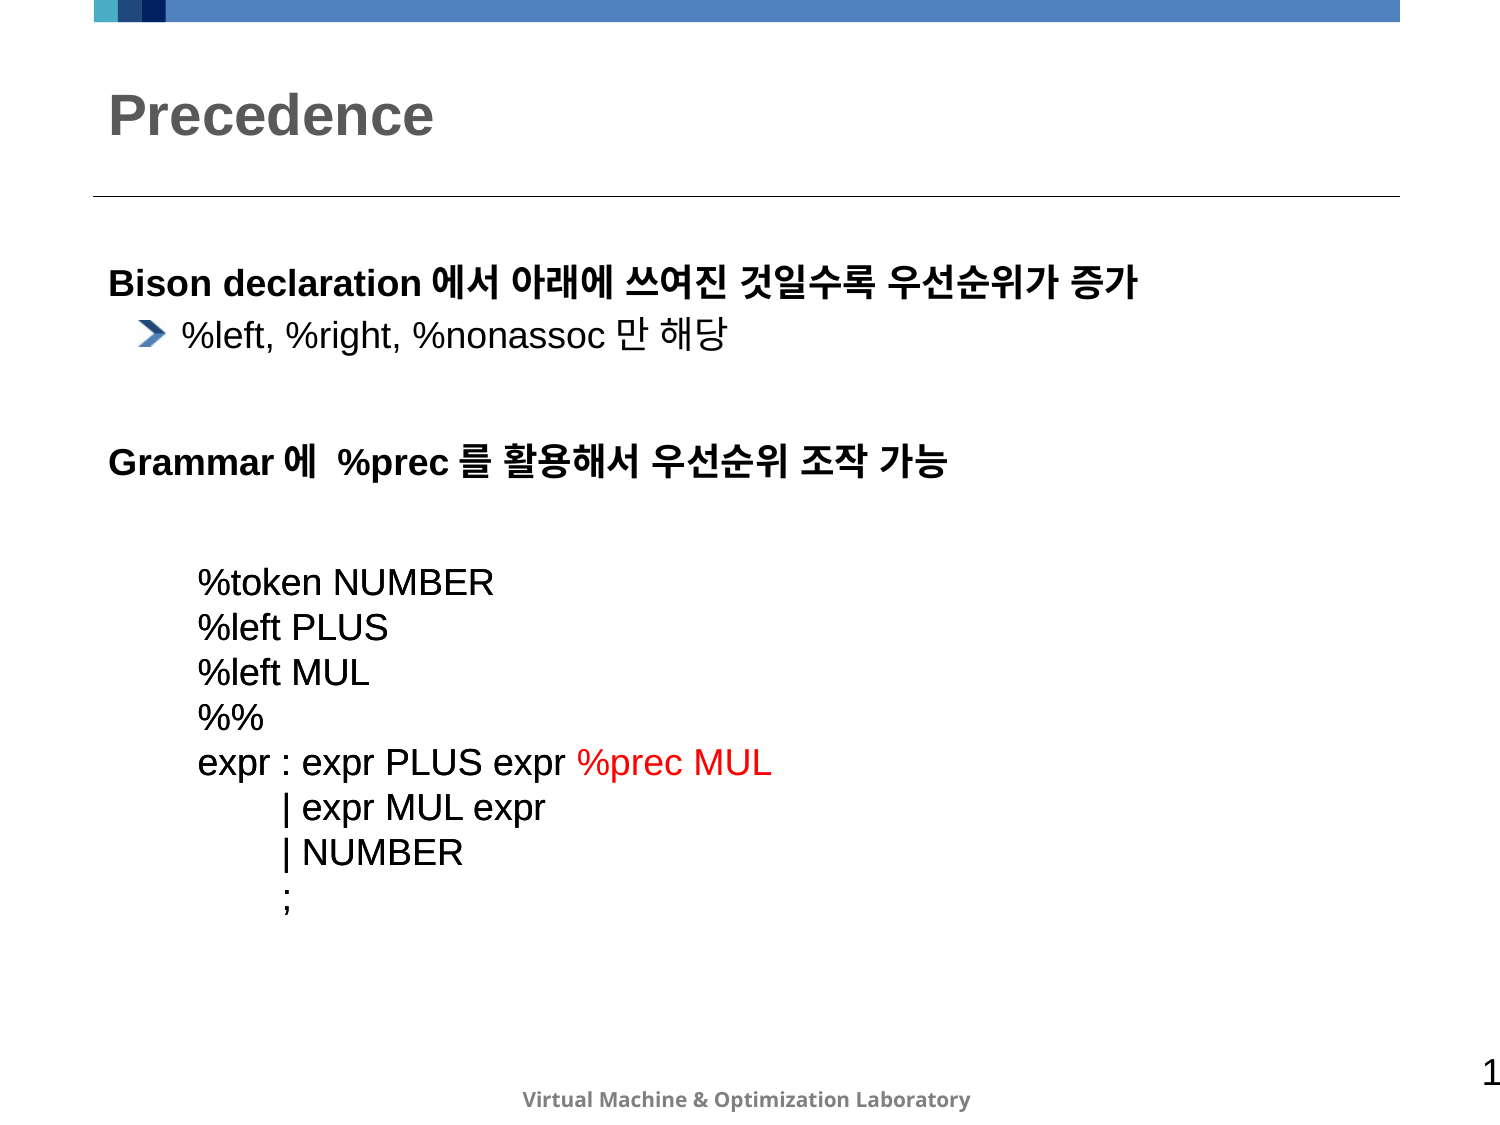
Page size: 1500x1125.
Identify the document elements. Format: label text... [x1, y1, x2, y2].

title Precedence [93, 55, 1400, 169]
list Bison declaration에서 아래에 쓰여진 것일수록 우선순위가 증가 %left, %right, %nonassoc만 해당 Grammar에 %prec를 활용해서 우선순위 조작 가능 [93, 251, 1400, 1052]
text_box %token NUMBER %left PLUS %left MUL %% expr : expr PLUS expr %prec MUL | expr MUL expr | NUMBER ; [183, 550, 798, 926]
picture [138, 320, 167, 347]
